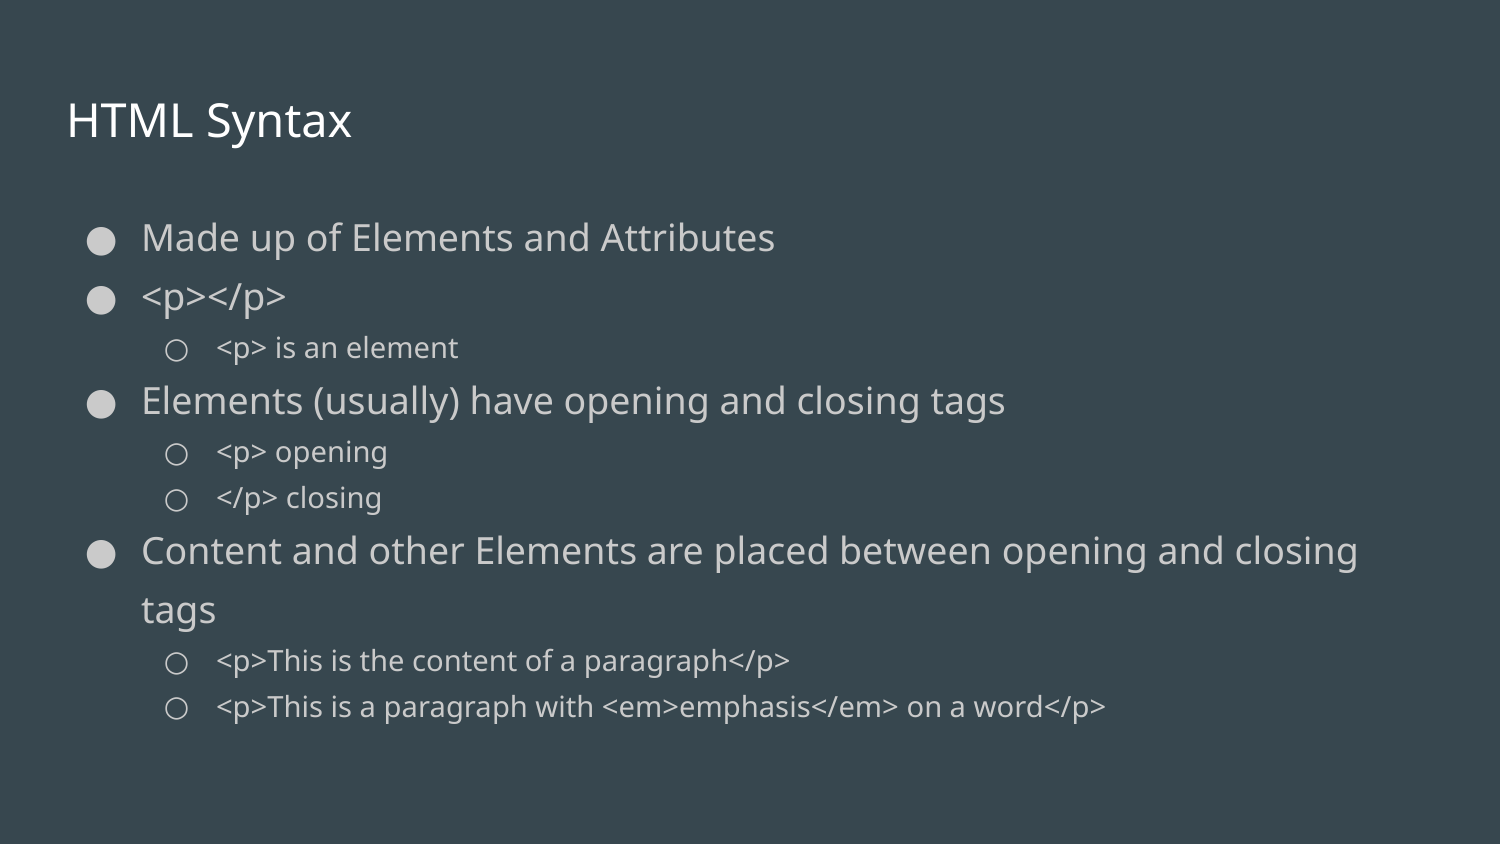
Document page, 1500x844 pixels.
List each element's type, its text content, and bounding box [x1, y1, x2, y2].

list Made up of Elements and Attributes <p></p> <p> is an element Elements (usually) have opening and closing tags <p> opening </p> closing Content and other Elements are placed between opening and closing tags <p>This is the content of a paragraph</p> <p>This is a paragraph with <em>emphasis</em> on a word</p> [51, 189, 1449, 750]
title HTML Syntax [51, 72, 1449, 167]
